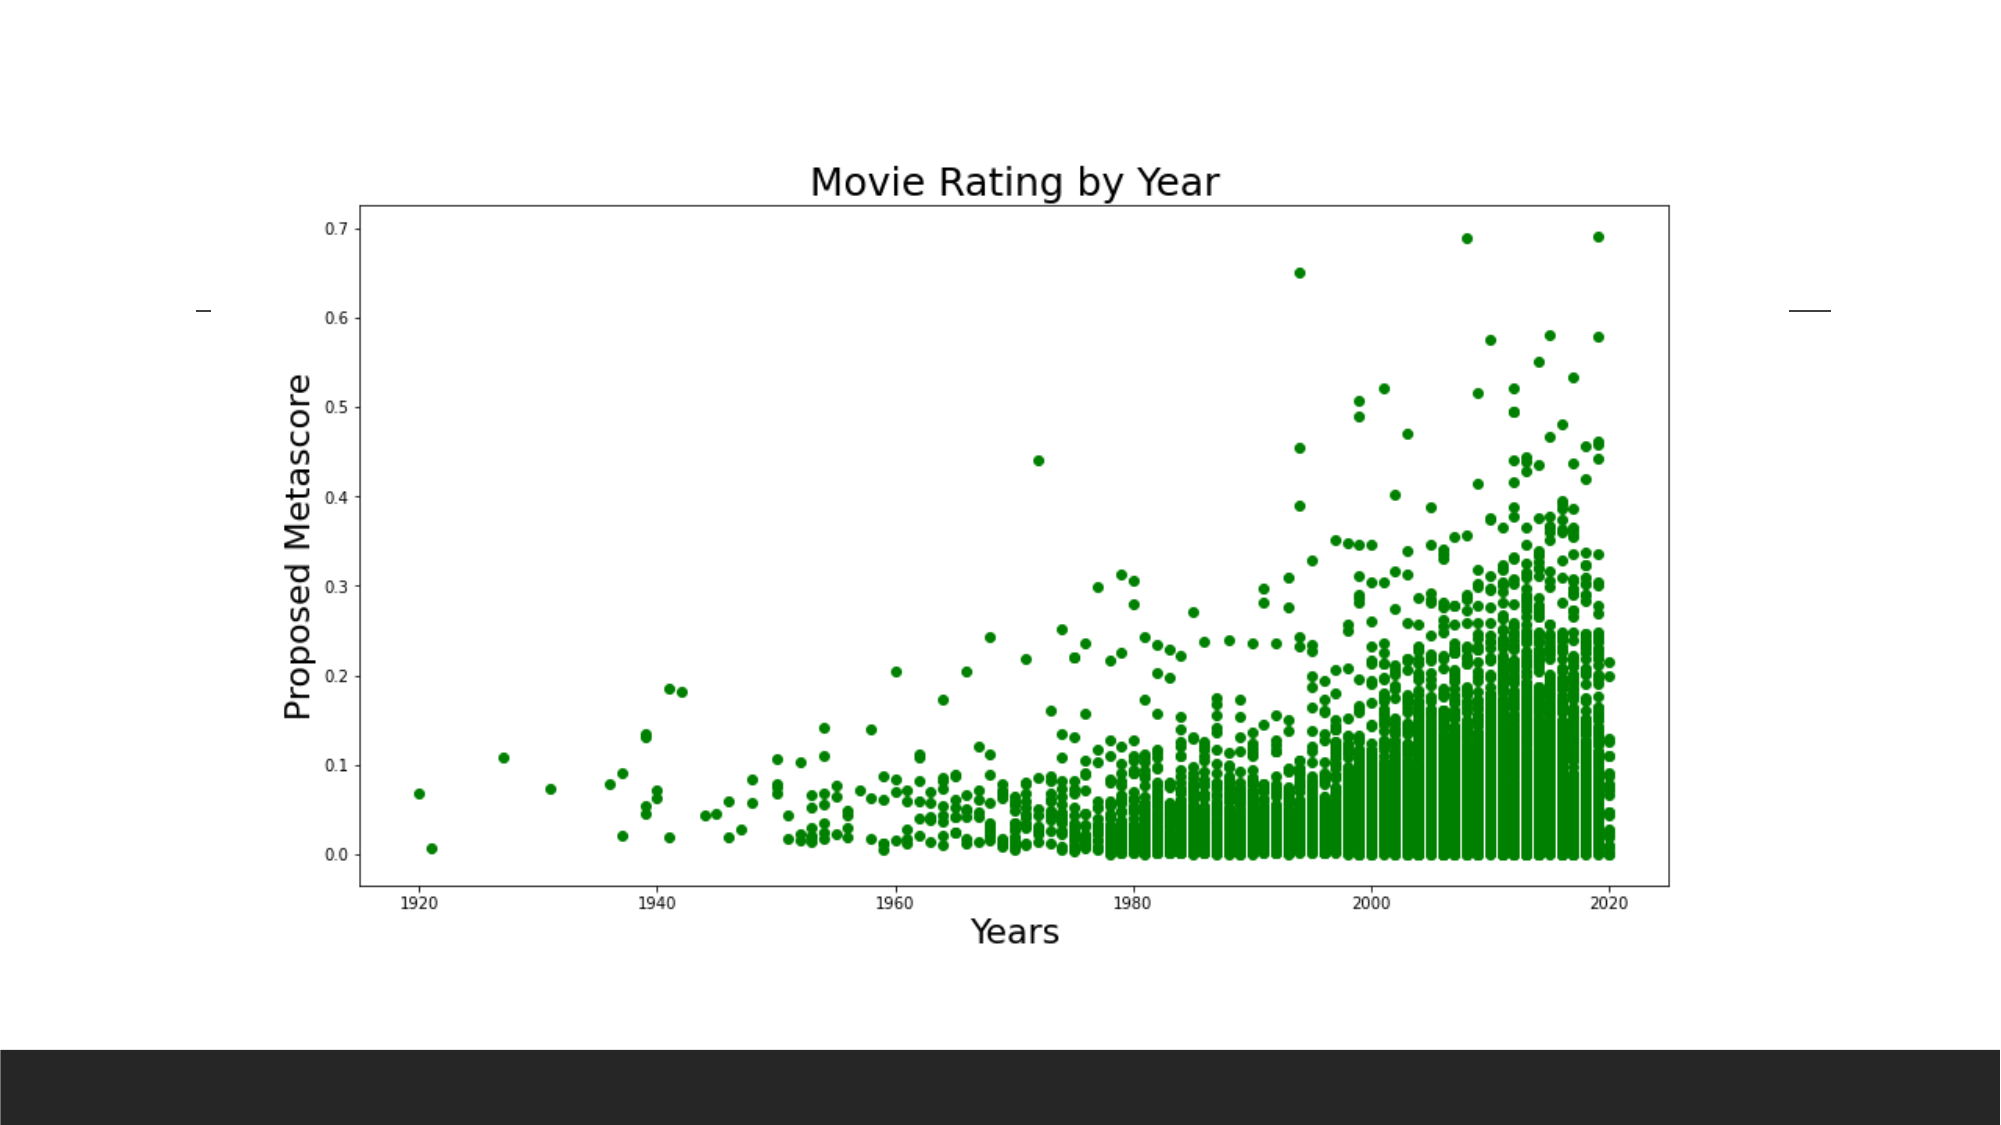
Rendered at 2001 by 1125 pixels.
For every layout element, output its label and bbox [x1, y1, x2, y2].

picture [211, 149, 1789, 976]
